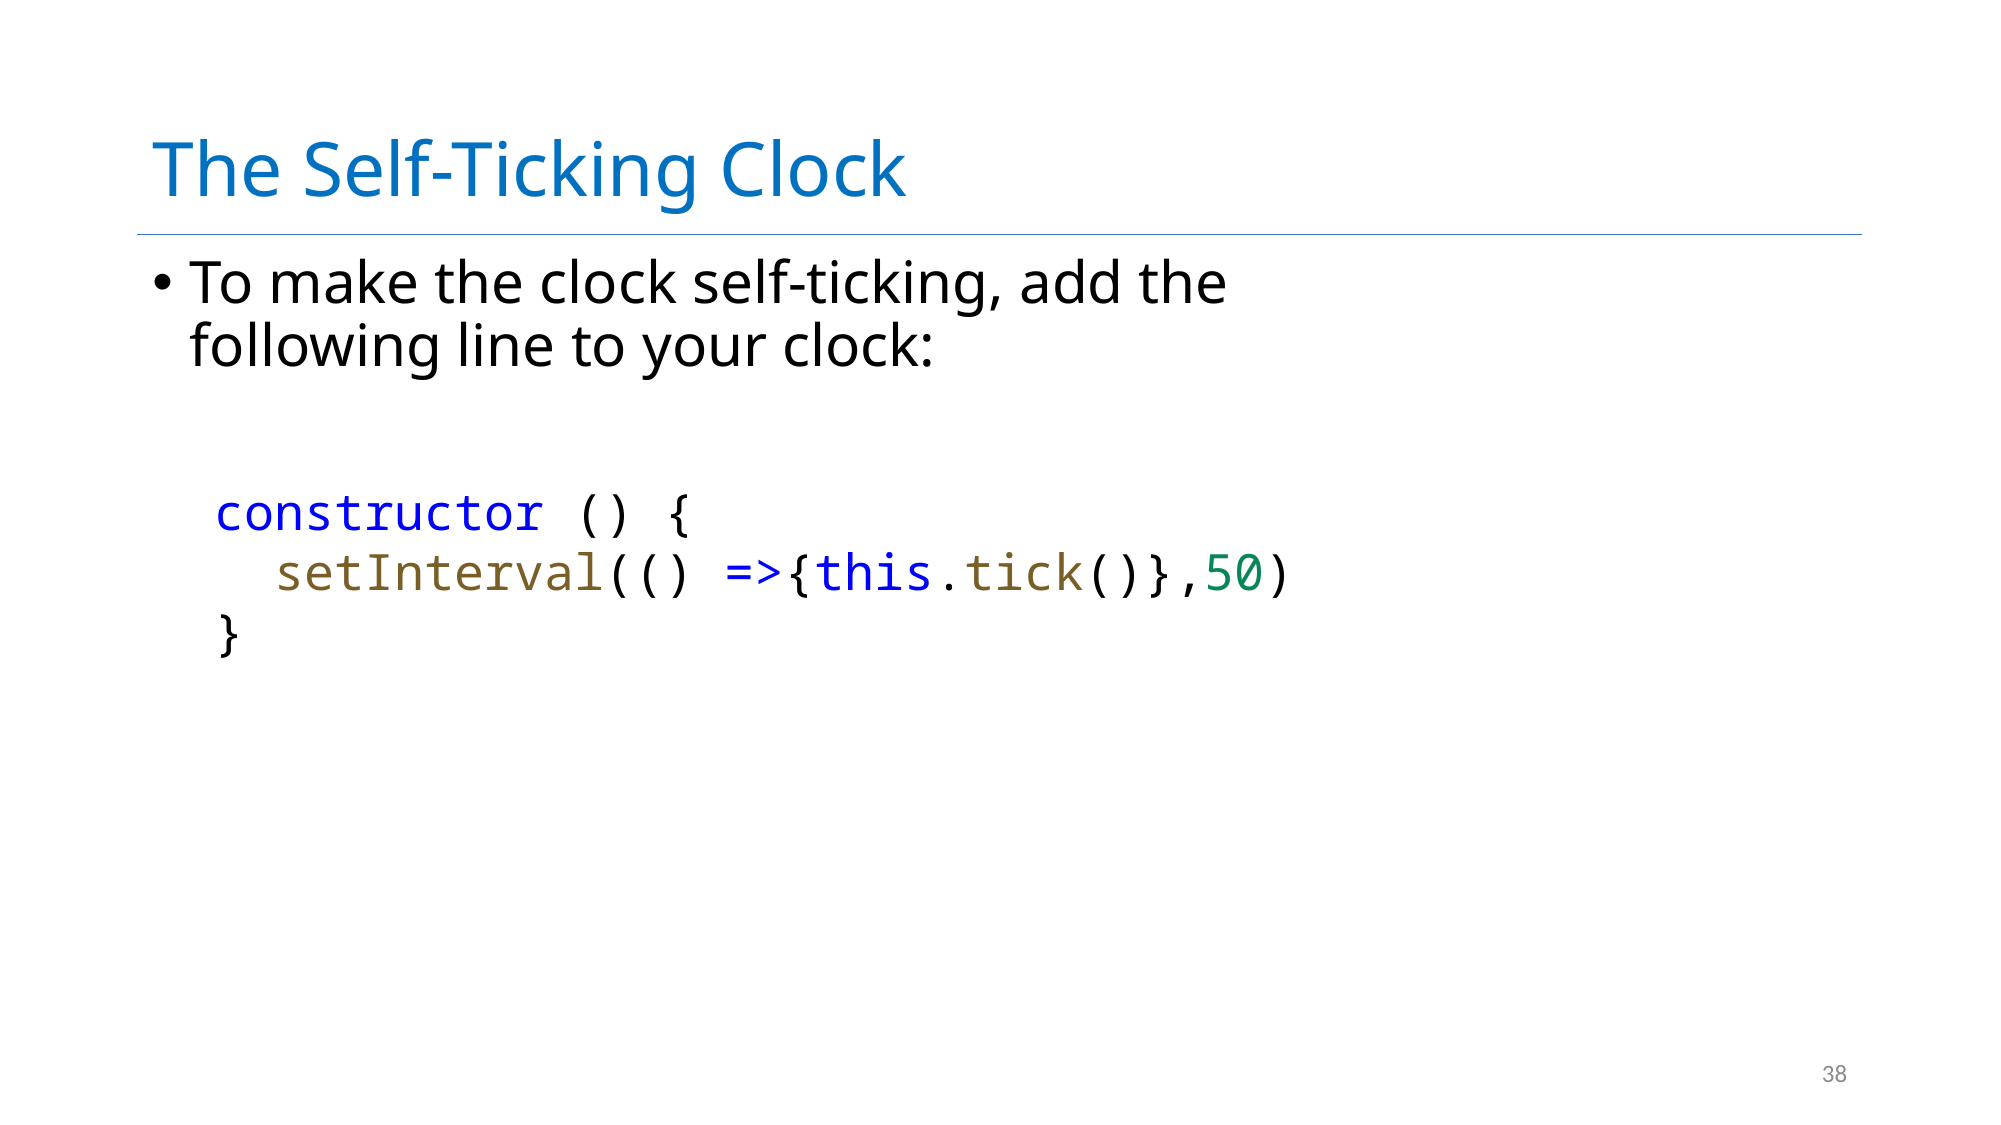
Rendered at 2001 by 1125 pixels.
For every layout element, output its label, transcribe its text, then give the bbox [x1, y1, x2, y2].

slide_number 38 [1412, 1042, 1863, 1103]
title The Self-Ticking Clock [137, 3, 1863, 221]
list To make the clock self-ticking, add the following line to your clock: [137, 246, 1432, 960]
text_box constructor () { setInterval(() =>{this.tick()},50) } [199, 471, 1686, 668]
